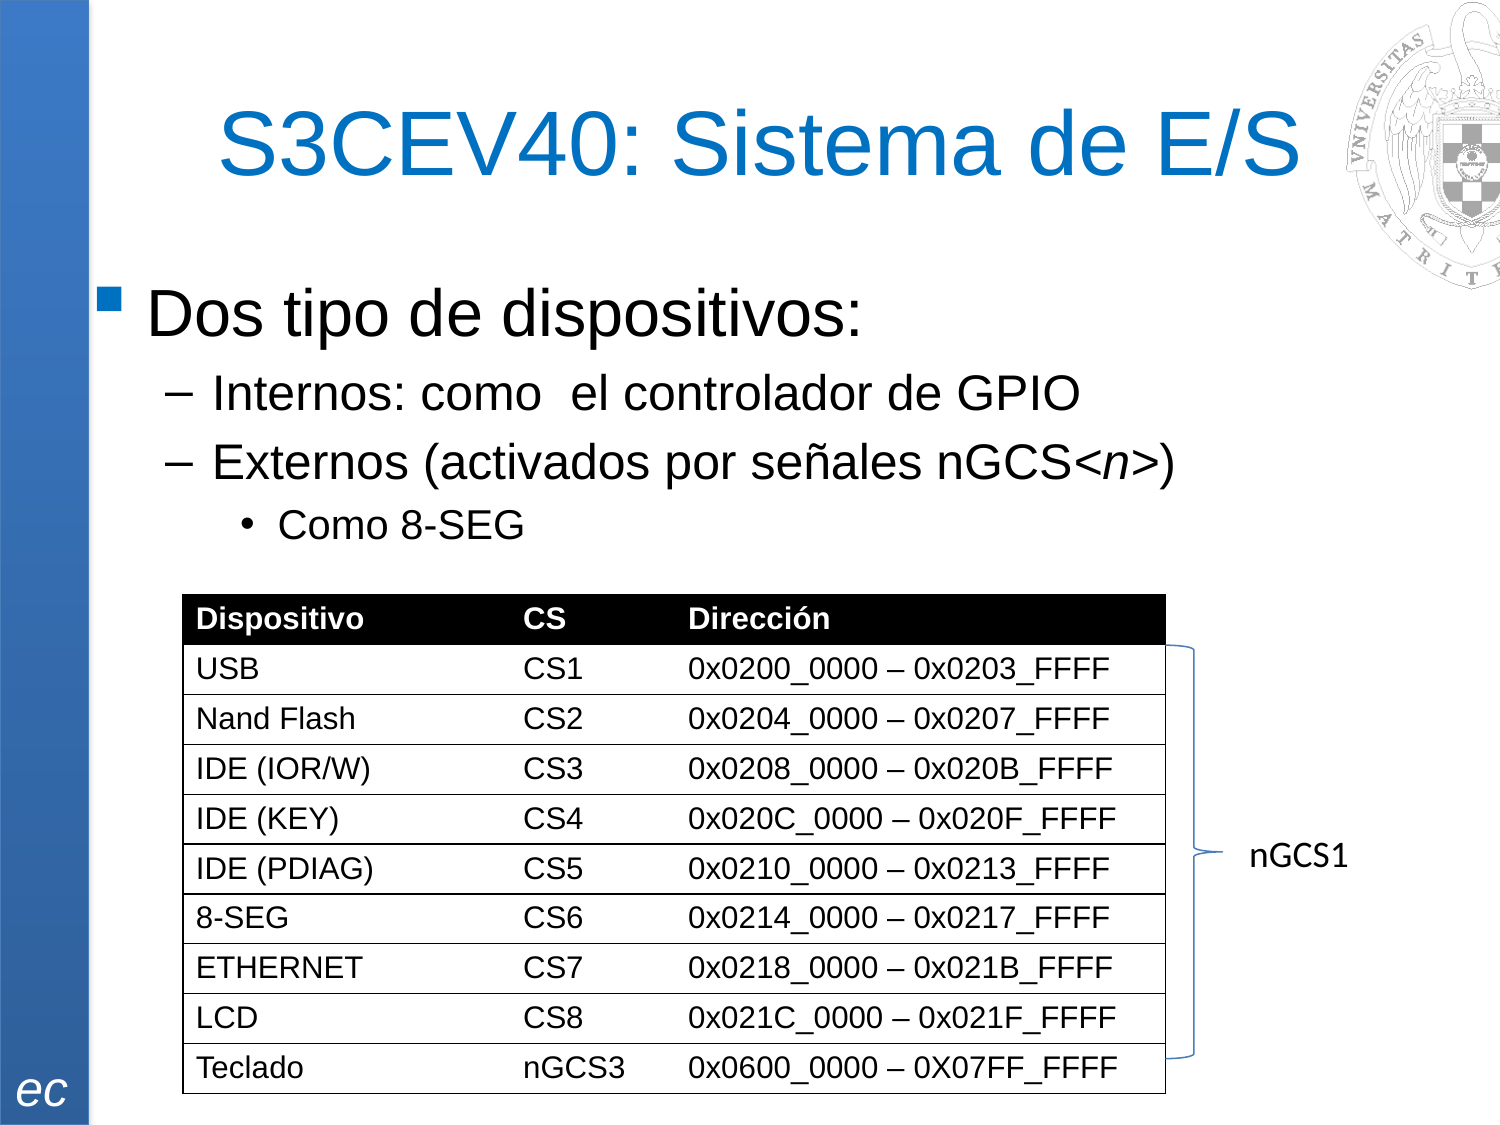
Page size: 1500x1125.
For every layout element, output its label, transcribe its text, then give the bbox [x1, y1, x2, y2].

table_cell CS2 [510, 695, 675, 744]
table_cell 0x0200_0000 – 0x0203_FFFF [675, 645, 1165, 694]
table_cell ETHERNET [184, 944, 510, 993]
table_cell IDE (KEY) [184, 795, 510, 843]
table_cell CS7 [510, 944, 675, 993]
table_cell CS1 [510, 645, 675, 694]
title S3CEV40: Sistema de E/S [75, 45, 1447, 233]
table_cell USB [184, 645, 510, 694]
list Dos tipo de dispositivos: Internos: como el controlador de GPIO Externos (activados por señales nGCS<n>) Como 8-SEG [75, 262, 1425, 1005]
table_cell CS6 [510, 895, 675, 943]
table_cell IDE (PDIAG) [184, 845, 510, 893]
table_cell IDE (IOR/W) [184, 745, 510, 794]
table_cell 0x021C_0000 – 0x021F_FFFF [675, 994, 1165, 1043]
table_cell 0x0204_0000 – 0x0207_FFFF [675, 695, 1165, 744]
text_box nGCS1 [1234, 822, 1390, 882]
table_cell CS4 [510, 795, 675, 843]
table_cell LCD [184, 994, 510, 1043]
table_header Dispositivo [184, 596, 510, 644]
table_cell CS3 [510, 745, 675, 794]
table_cell 0x0214_0000 – 0x0217_FFFF [675, 895, 1165, 943]
table_cell 0x0218_0000 – 0x021B_FFFF [675, 944, 1165, 993]
table_cell CS5 [510, 845, 675, 893]
table_cell 0x0210_0000 – 0x0213_FFFF [675, 845, 1165, 893]
table_header CS [510, 596, 675, 644]
table_cell Nand Flash [184, 695, 510, 744]
table_cell Teclado [184, 1044, 510, 1093]
table_cell 0x020C_0000 – 0x020F_FFFF [675, 795, 1165, 843]
table_cell 0x0600_0000 – 0X07FF_FFFF [675, 1044, 1165, 1093]
table_cell 0x0208_0000 – 0x020B_FFFF [675, 745, 1165, 794]
table_cell CS8 [510, 994, 675, 1043]
table_cell 8-SEG [184, 895, 510, 943]
table_header Dirección [675, 596, 1165, 644]
text_box [1165, 644, 1224, 1060]
table_cell nGCS3 [510, 1044, 675, 1093]
